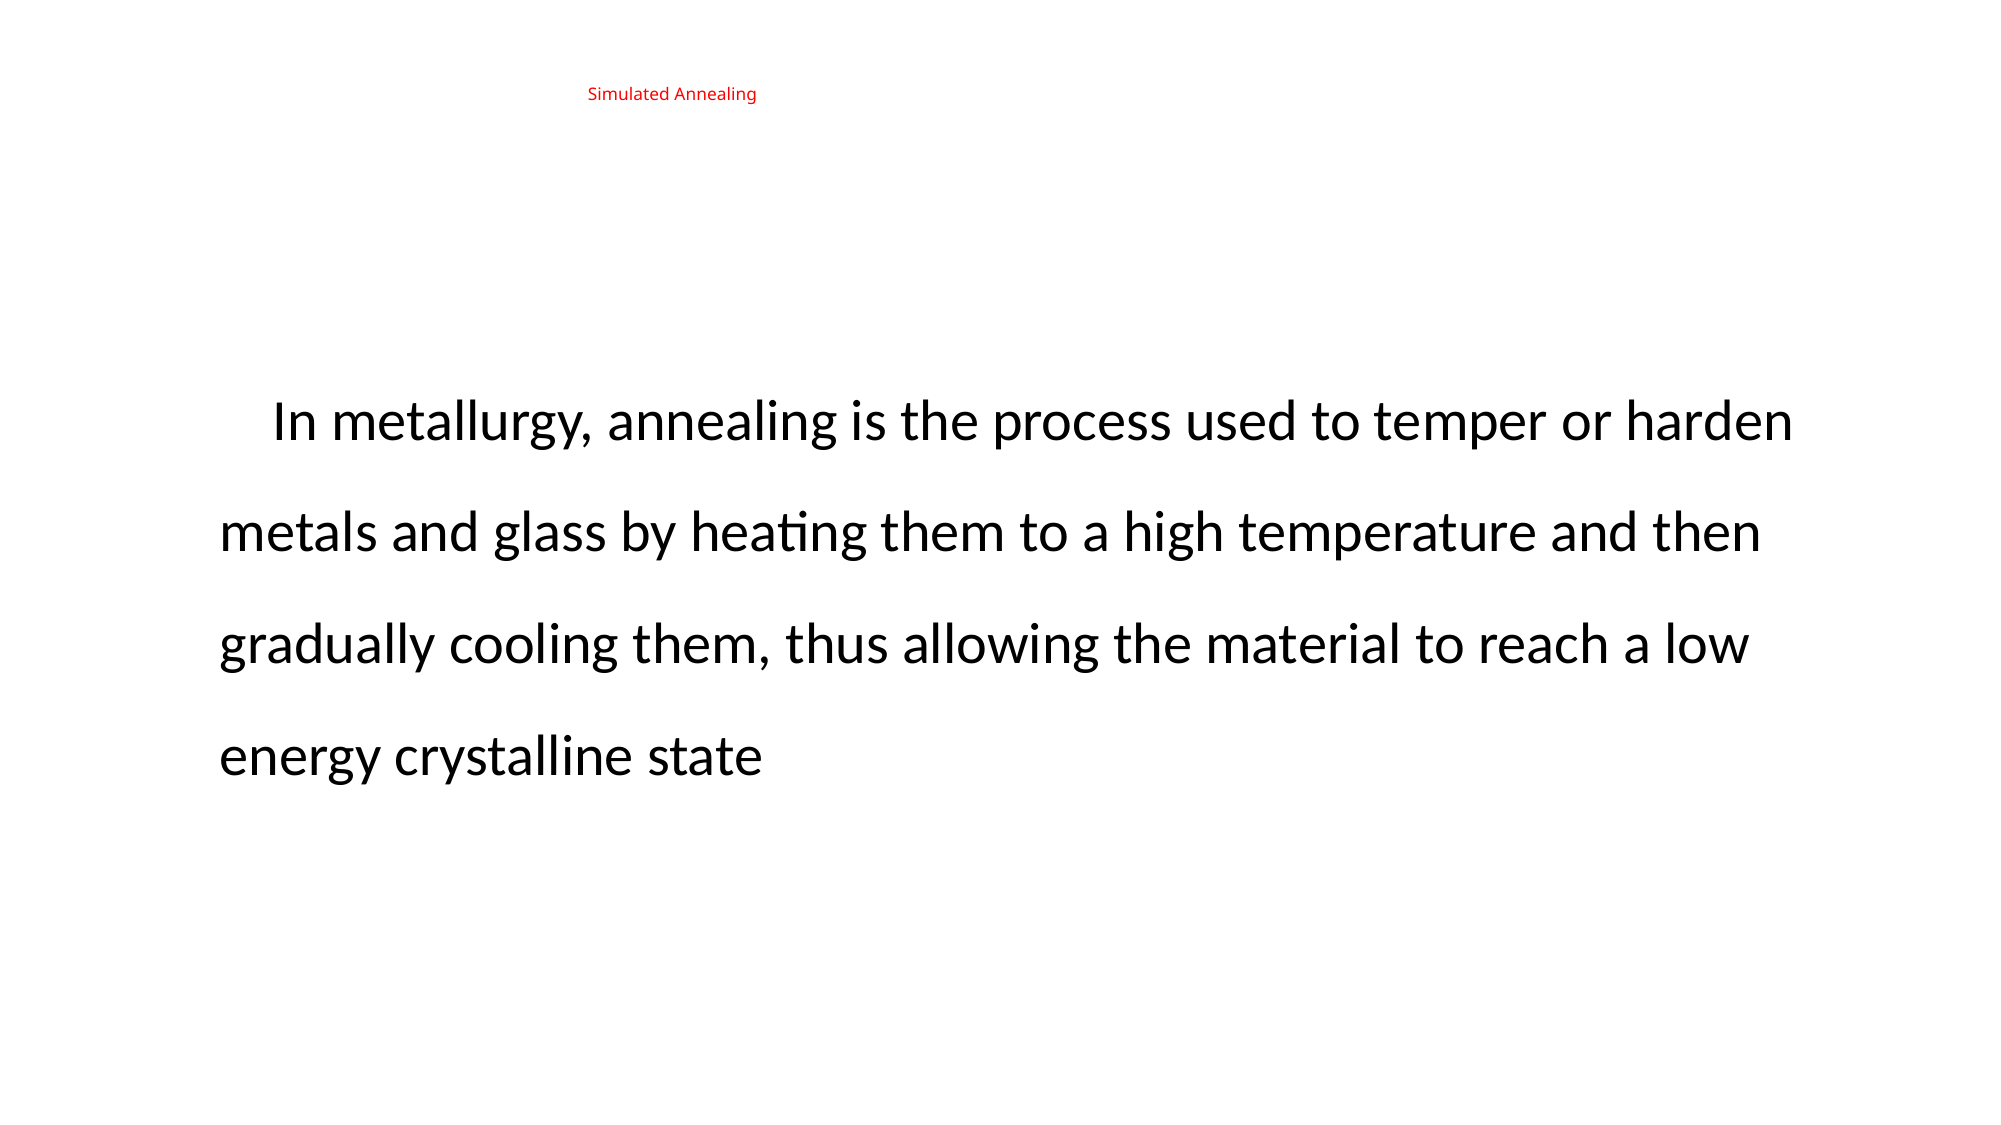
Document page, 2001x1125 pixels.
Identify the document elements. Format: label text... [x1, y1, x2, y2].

list In metallurgy, annealing is the process used to temper or harden metals and glass by heating them to a high temperature and then gradually cooling them, thus allowing the material to reach a low energy crystalline state [204, 332, 1930, 819]
title Simulated Annealing [572, 58, 1404, 134]
